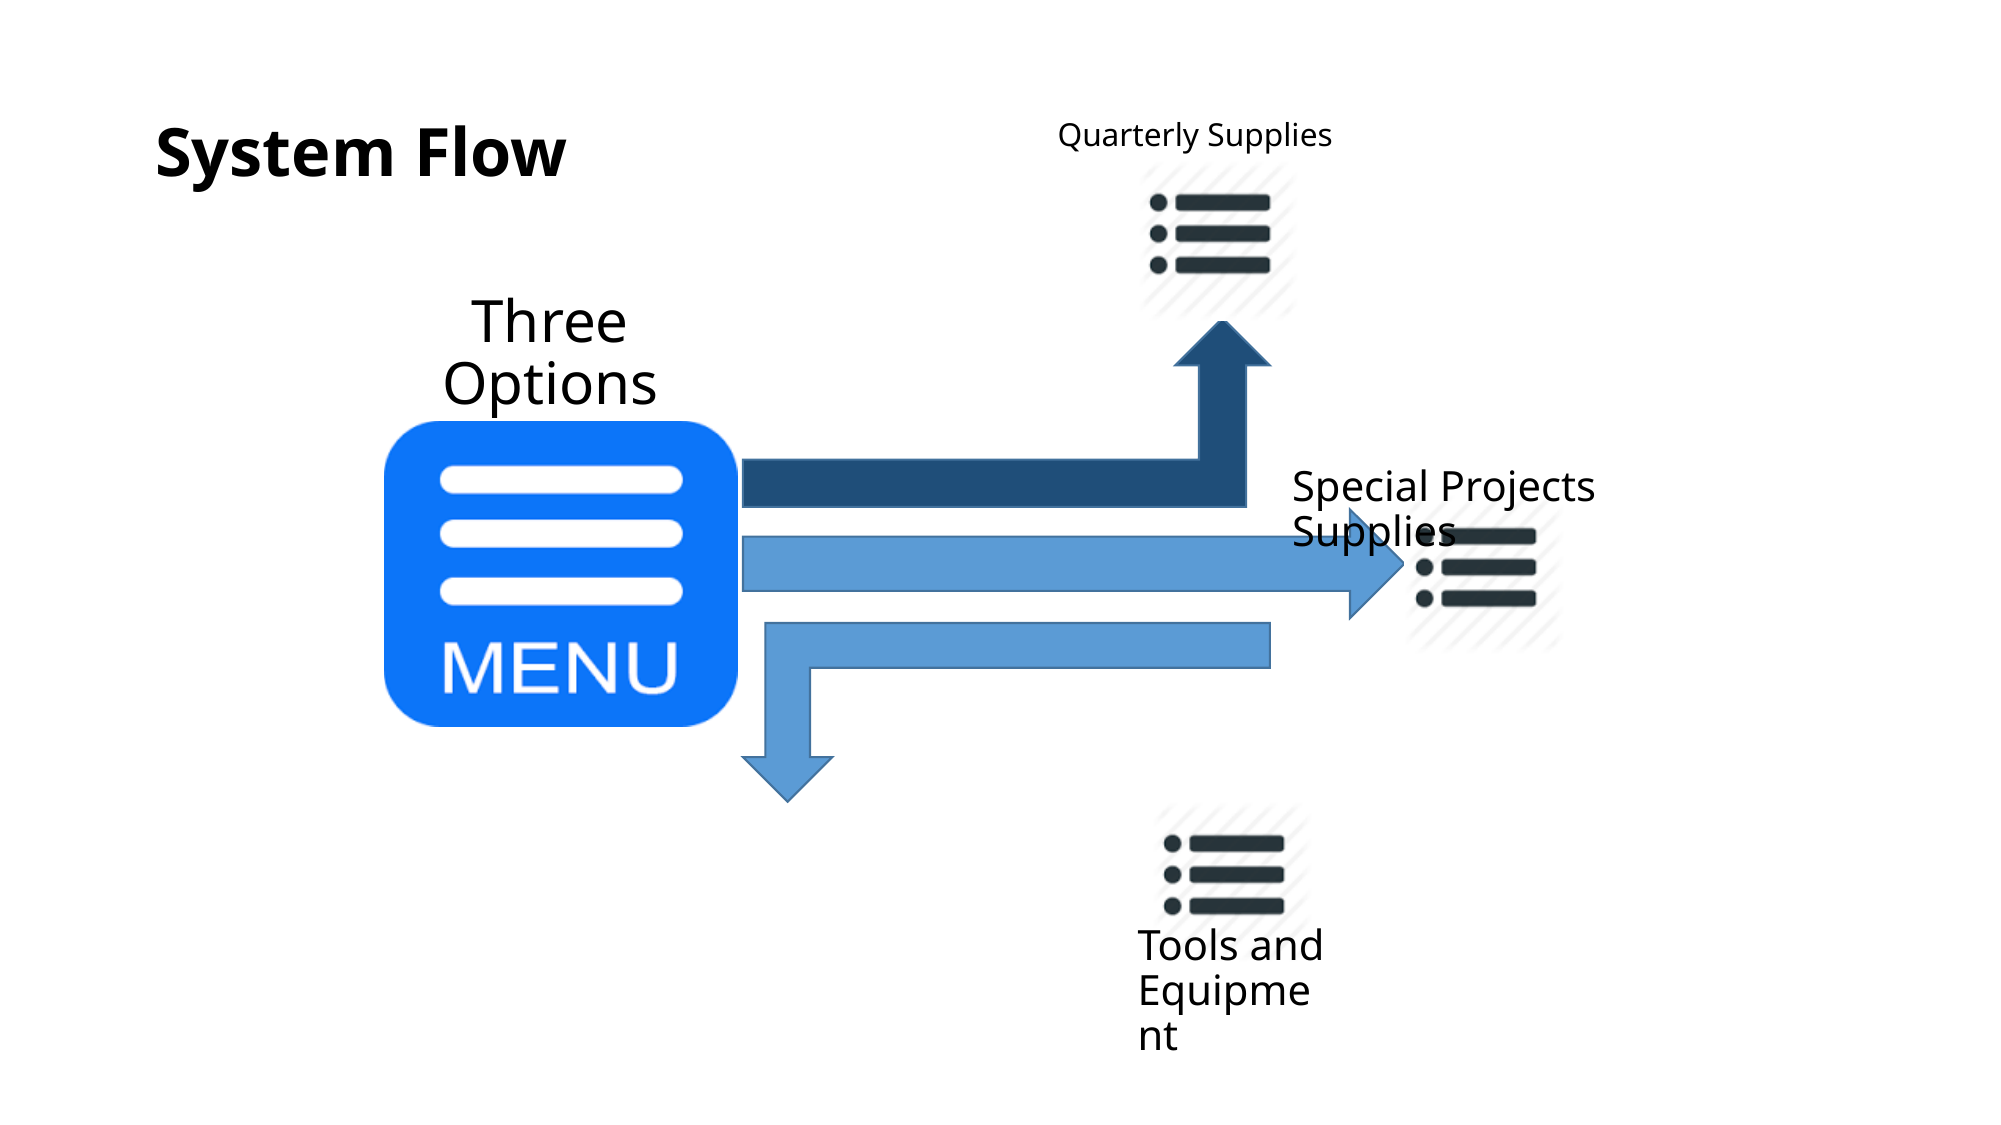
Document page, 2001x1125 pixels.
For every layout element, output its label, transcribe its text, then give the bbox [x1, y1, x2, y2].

title System Flow [140, 85, 1866, 304]
text_box Three Options [374, 284, 726, 413]
picture [1404, 494, 1564, 654]
picture [1138, 160, 1298, 321]
text_box [741, 321, 1273, 508]
picture [384, 421, 738, 727]
text_box Special Projects Supplies [1277, 457, 1728, 526]
picture [1152, 801, 1312, 962]
list Quarterly Supplies [1042, 111, 1394, 180]
text_box [740, 621, 1271, 804]
text_box [741, 526, 1404, 621]
text_box Tools and Equipment [1122, 916, 1350, 1027]
